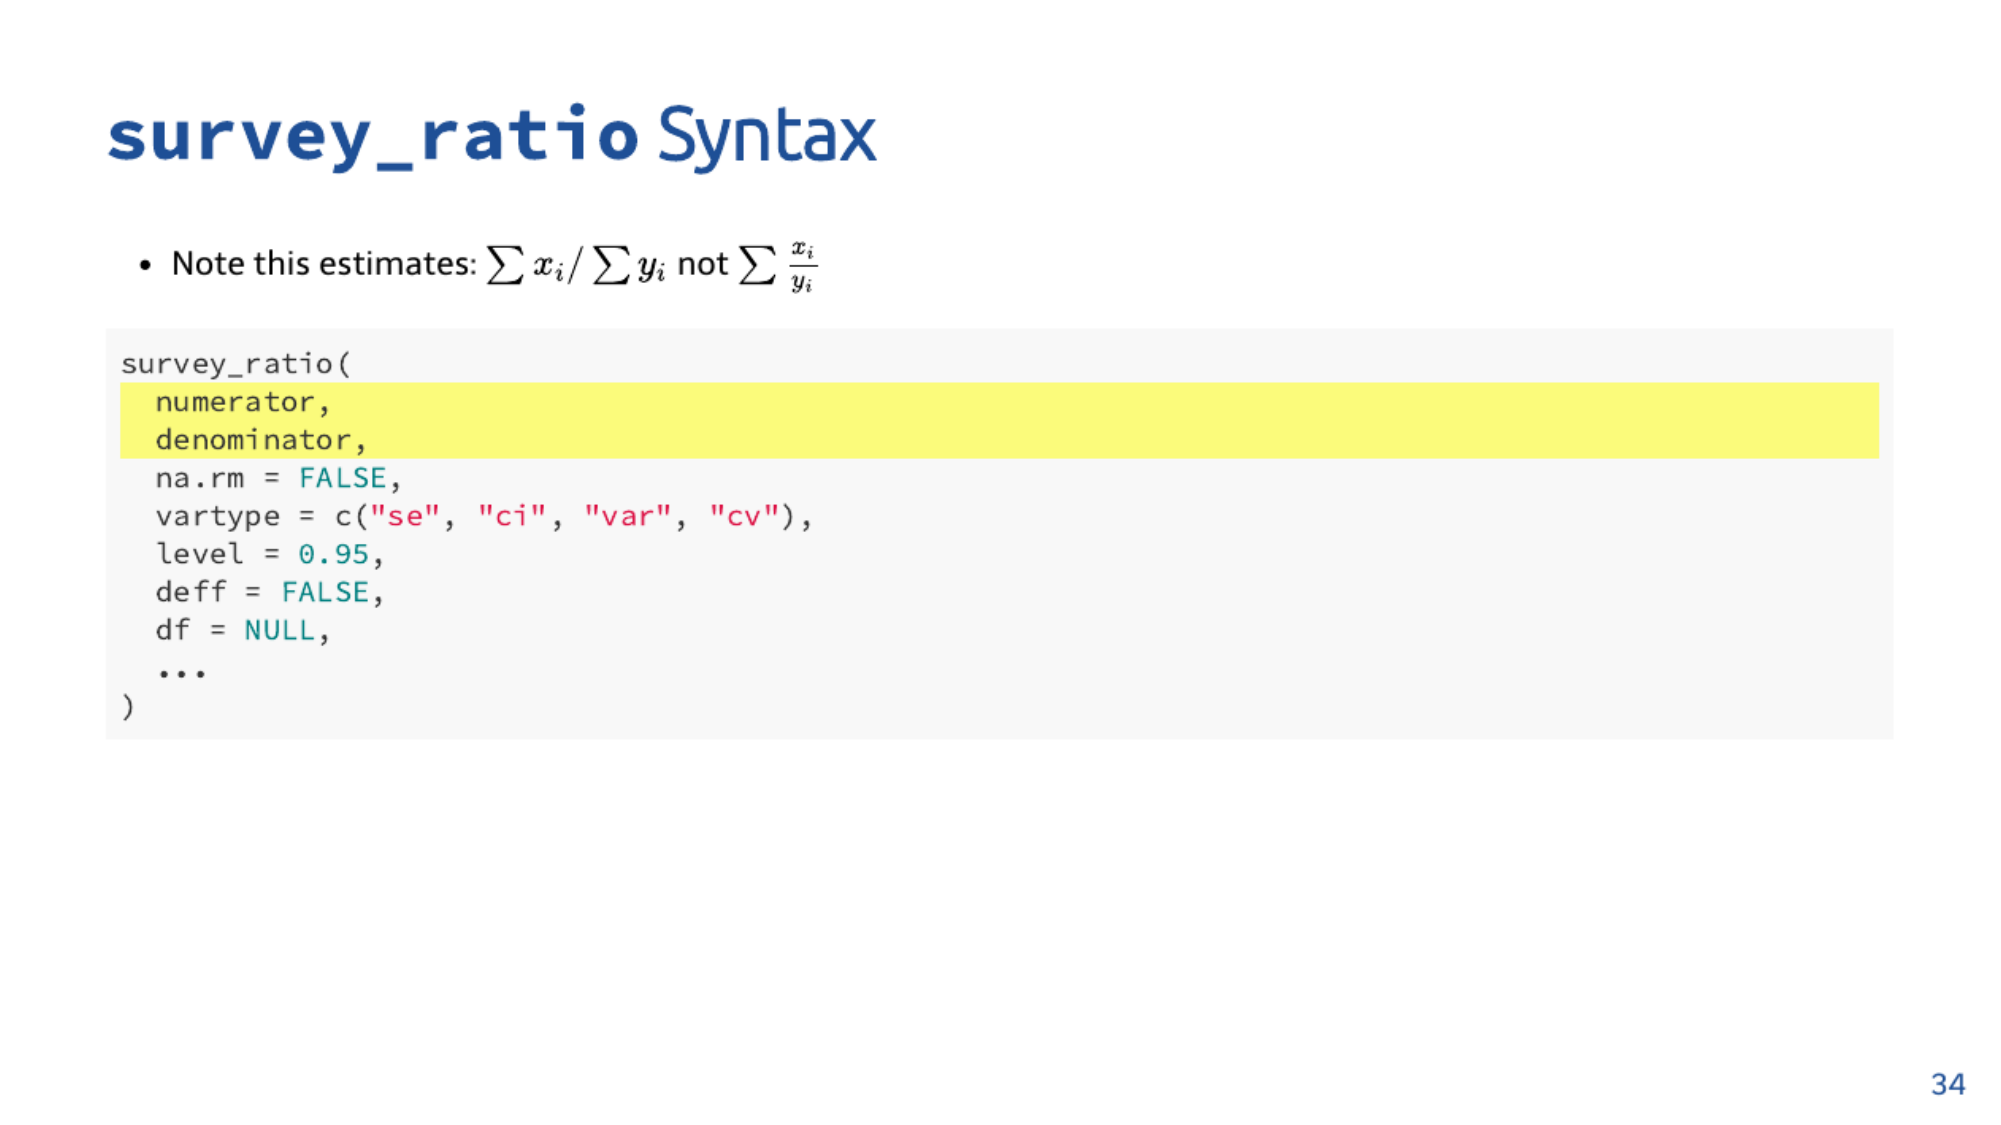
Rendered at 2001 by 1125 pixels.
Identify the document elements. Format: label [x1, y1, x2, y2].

list [0, 0, 2000, 1125]
